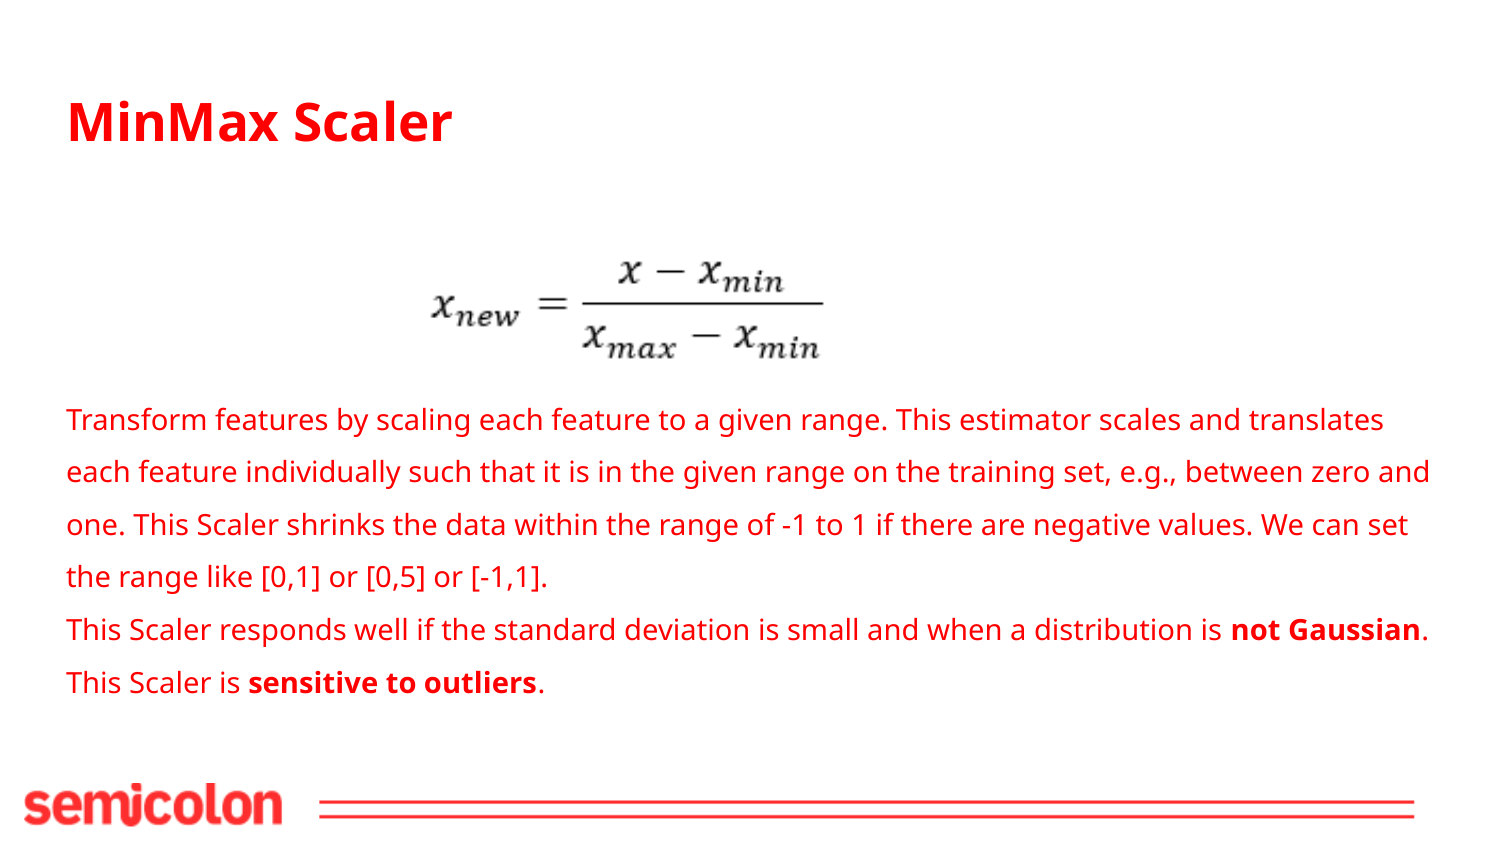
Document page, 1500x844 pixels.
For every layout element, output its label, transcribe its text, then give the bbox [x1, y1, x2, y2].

picture [389, 239, 878, 381]
list Transform features by scaling each feature to a given range. This estimator scales and translates each feature individually such that it is in the given range on the training set, e.g., between zero and one. This Scaler shrinks the data within the range of -1 to 1 if there are negative values. We can set the range like [0,1] or [0,5] or [-1,1]. This Scaler responds well if the standard deviation is small and when a distribution is not Gaussian. This Scaler is sensitive to outliers. [51, 189, 1449, 750]
picture [24, 783, 1416, 830]
title MinMax Scaler [51, 72, 1449, 167]
